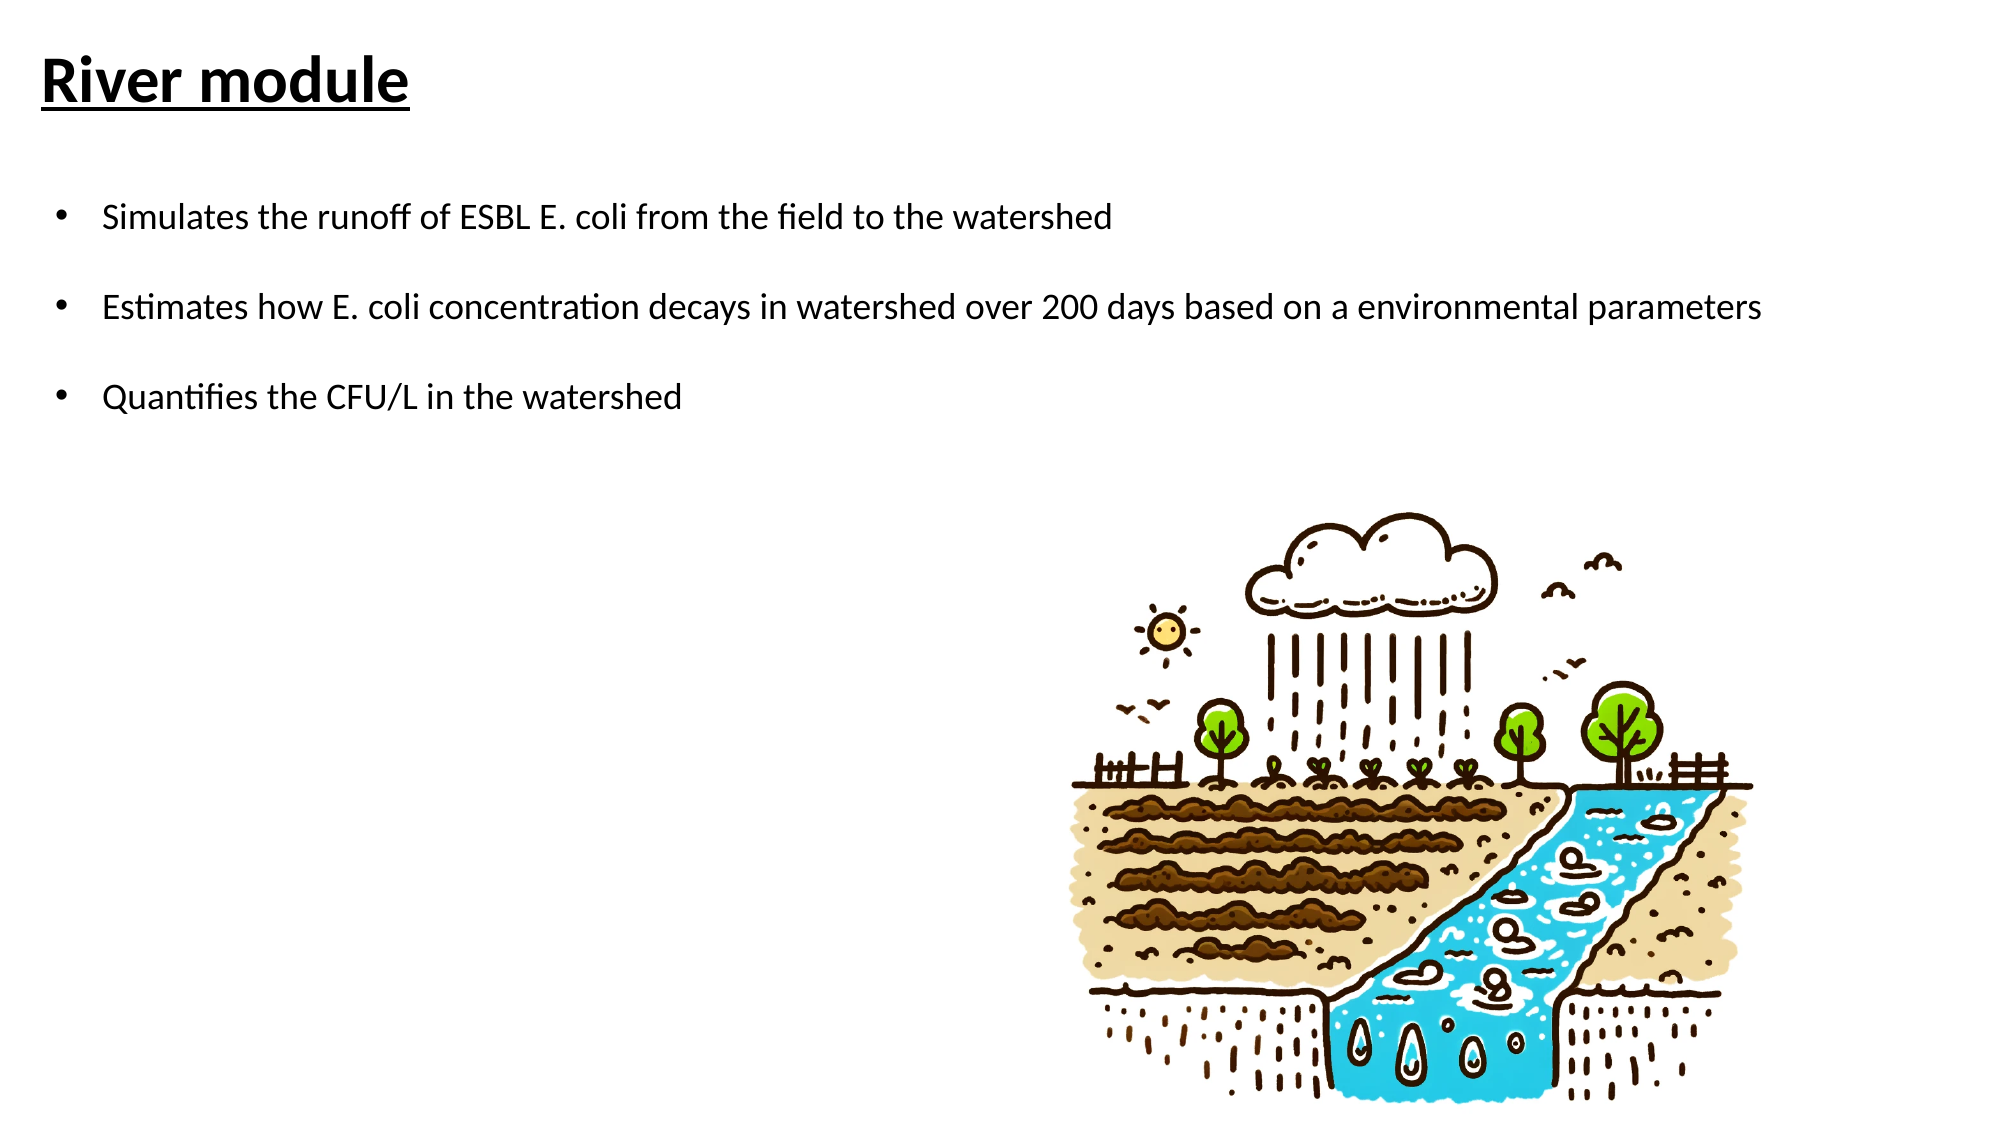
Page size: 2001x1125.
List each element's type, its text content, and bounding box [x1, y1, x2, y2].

text_box Simulates the runoff of ESBL E. coli from the field to the watershed Estimates how E. coli concentration decays in watershed over 200 days based on a environmental parameters Quantifies the CFU/L in the watershed [40, 184, 1809, 470]
text_box River module [26, 28, 426, 124]
picture [839, 480, 1983, 1125]
